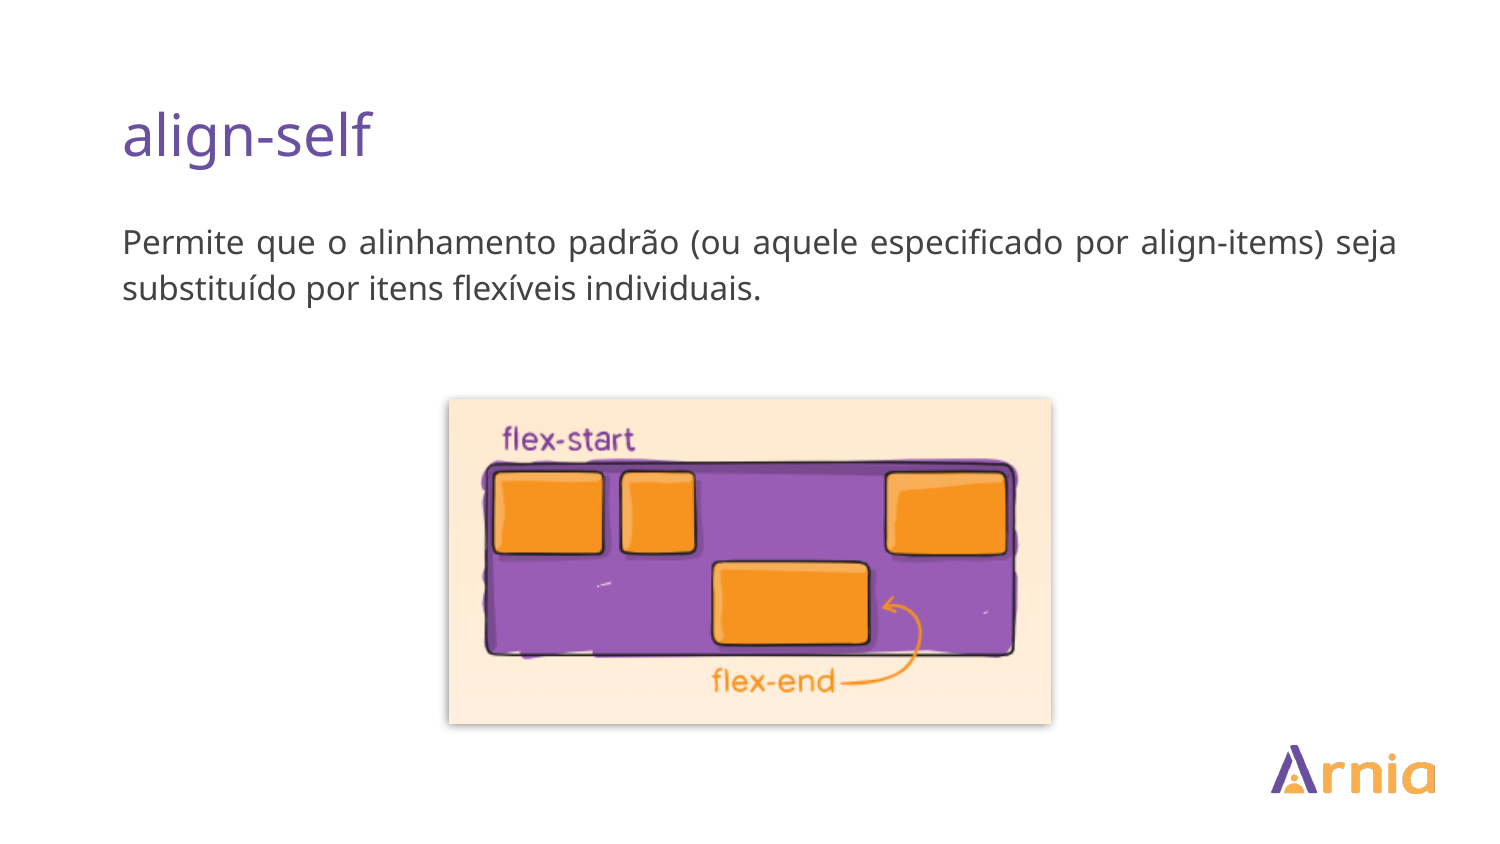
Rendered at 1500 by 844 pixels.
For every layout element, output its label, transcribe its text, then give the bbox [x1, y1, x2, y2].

text_box align-self [107, 83, 1272, 184]
text_box Permite que o alinhamento padrão (ou aquele especificado por align-items) seja substituído por itens flexíveis individuais. [107, 200, 1415, 369]
picture [448, 399, 1051, 724]
picture [1271, 745, 1435, 794]
